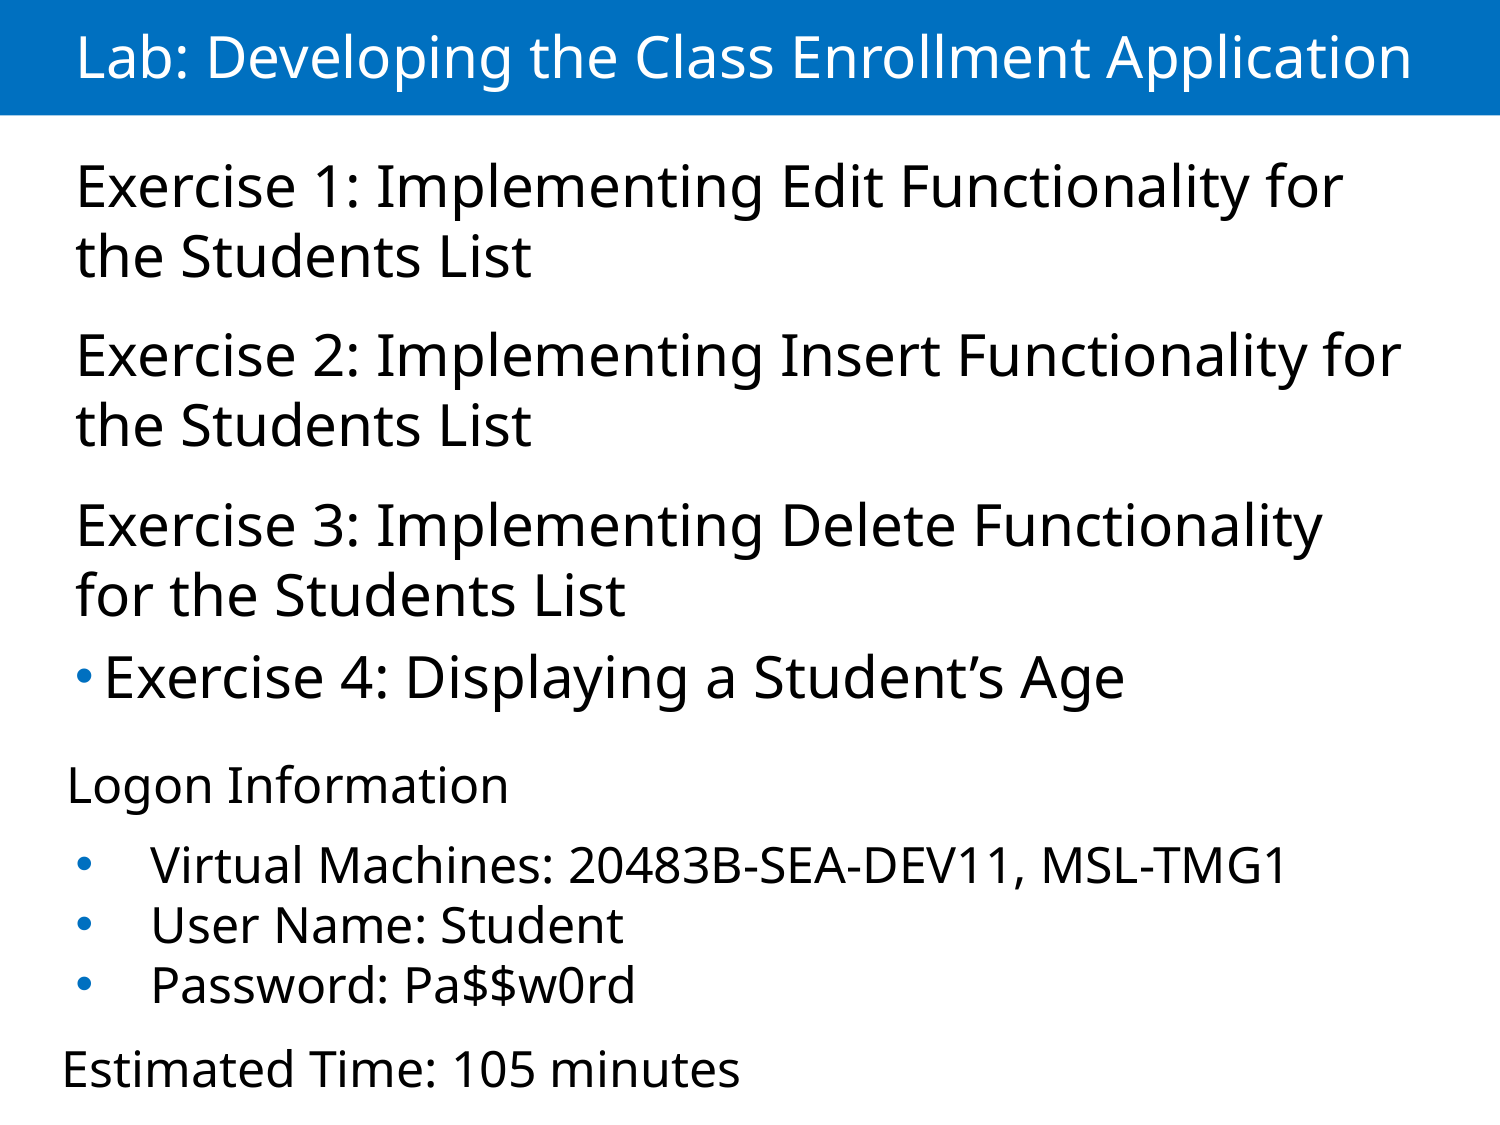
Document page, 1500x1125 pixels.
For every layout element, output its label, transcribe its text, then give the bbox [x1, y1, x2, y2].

text_box Estimated Time: 105 minutes [46, 1030, 822, 1105]
list Exercise 1: Implementing Edit Functionality for the Students List Exercise 2: Implementing Insert Functionality for the Students List Exercise 3: Implementing Delete Functionality for the Students List Exercise 4: Displaying a Student’s Age [74, 148, 1408, 994]
text_box Virtual Machines: 20483B-SEA-DEV11, MSL-TMG1 User Name: Student Password: Pa$$w0rd [60, 826, 1307, 1021]
title Lab: Developing the Class Enrollment Application [75, 0, 1500, 122]
text_box Logon Information [51, 746, 526, 822]
